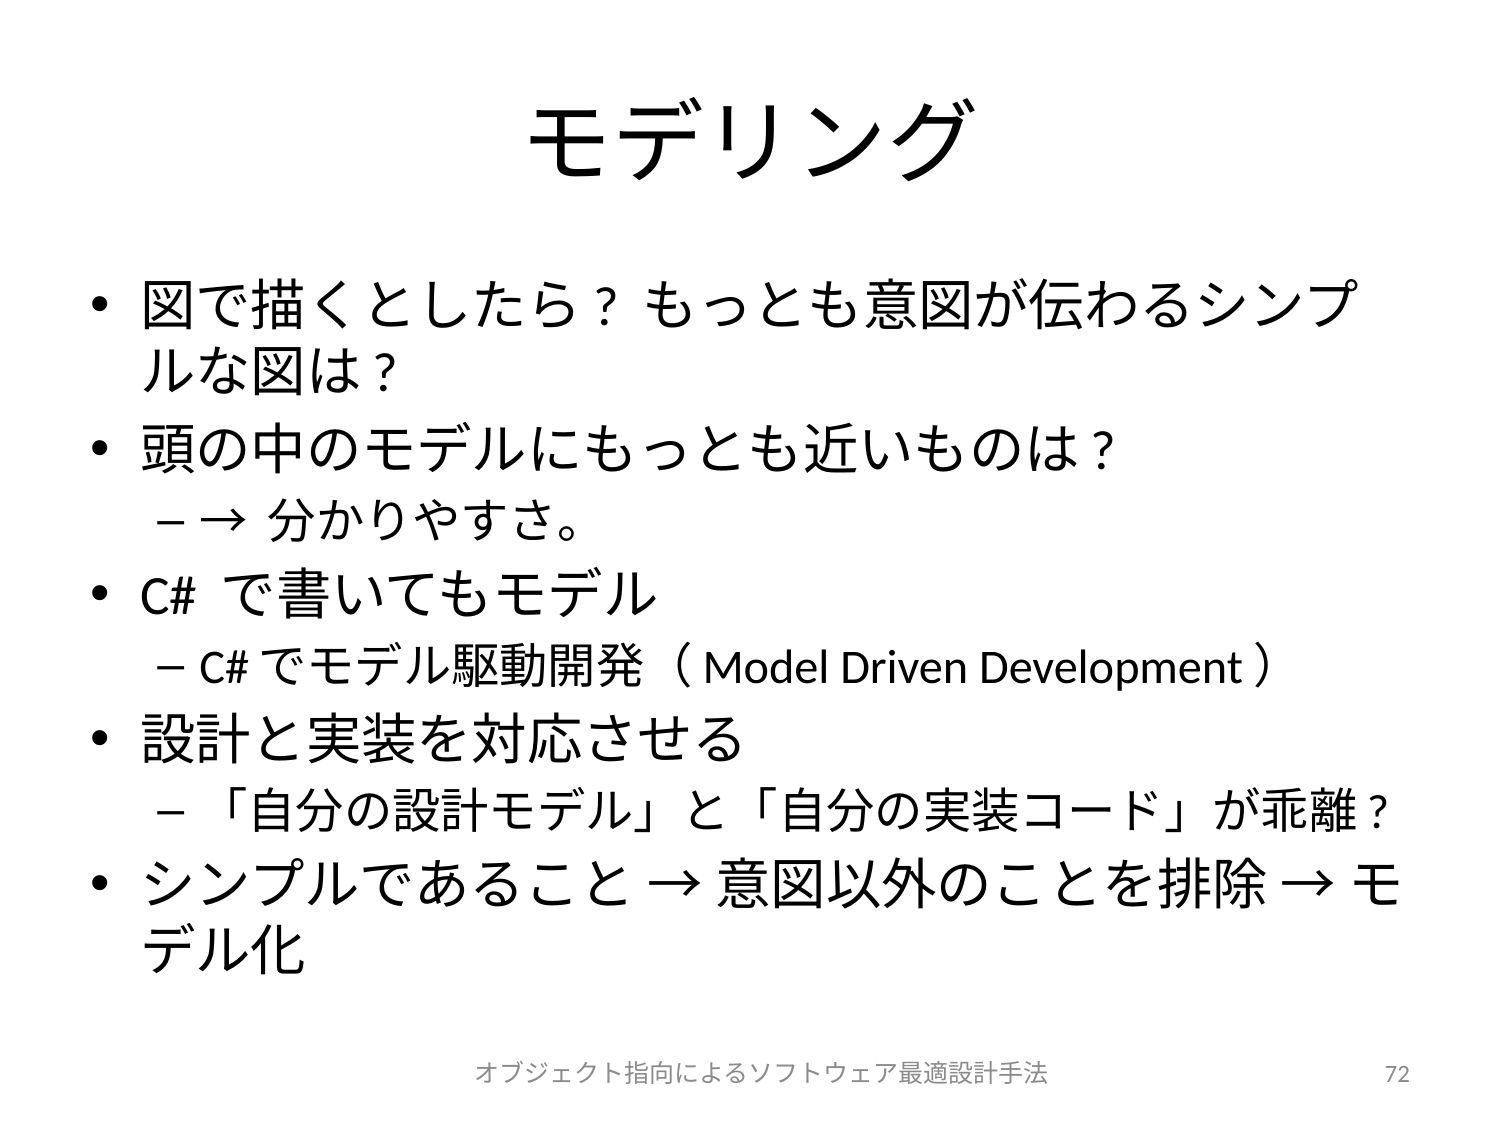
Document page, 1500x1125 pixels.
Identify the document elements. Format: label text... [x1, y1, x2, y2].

title モデリング [75, 45, 1425, 233]
slide_number 72 [1300, 1042, 1425, 1103]
footer オブジェクト指向によるソフトウェア最適設計手法 [257, 1042, 1266, 1103]
list 図で描くとしたら? もっとも意図が伝わるシンプルな図は? 頭の中のモデルにもっとも近いものは? → 分かりやすさ。 C# で書いてもモデル C#でモデル駆動開発（Model Driven Development） 設計と実装を対応させる 「自分の設計モデル」と「自分の実装コード」が乖離? シンプルであること → 意図以外のことを排除 → モデル化 [75, 262, 1425, 1005]
